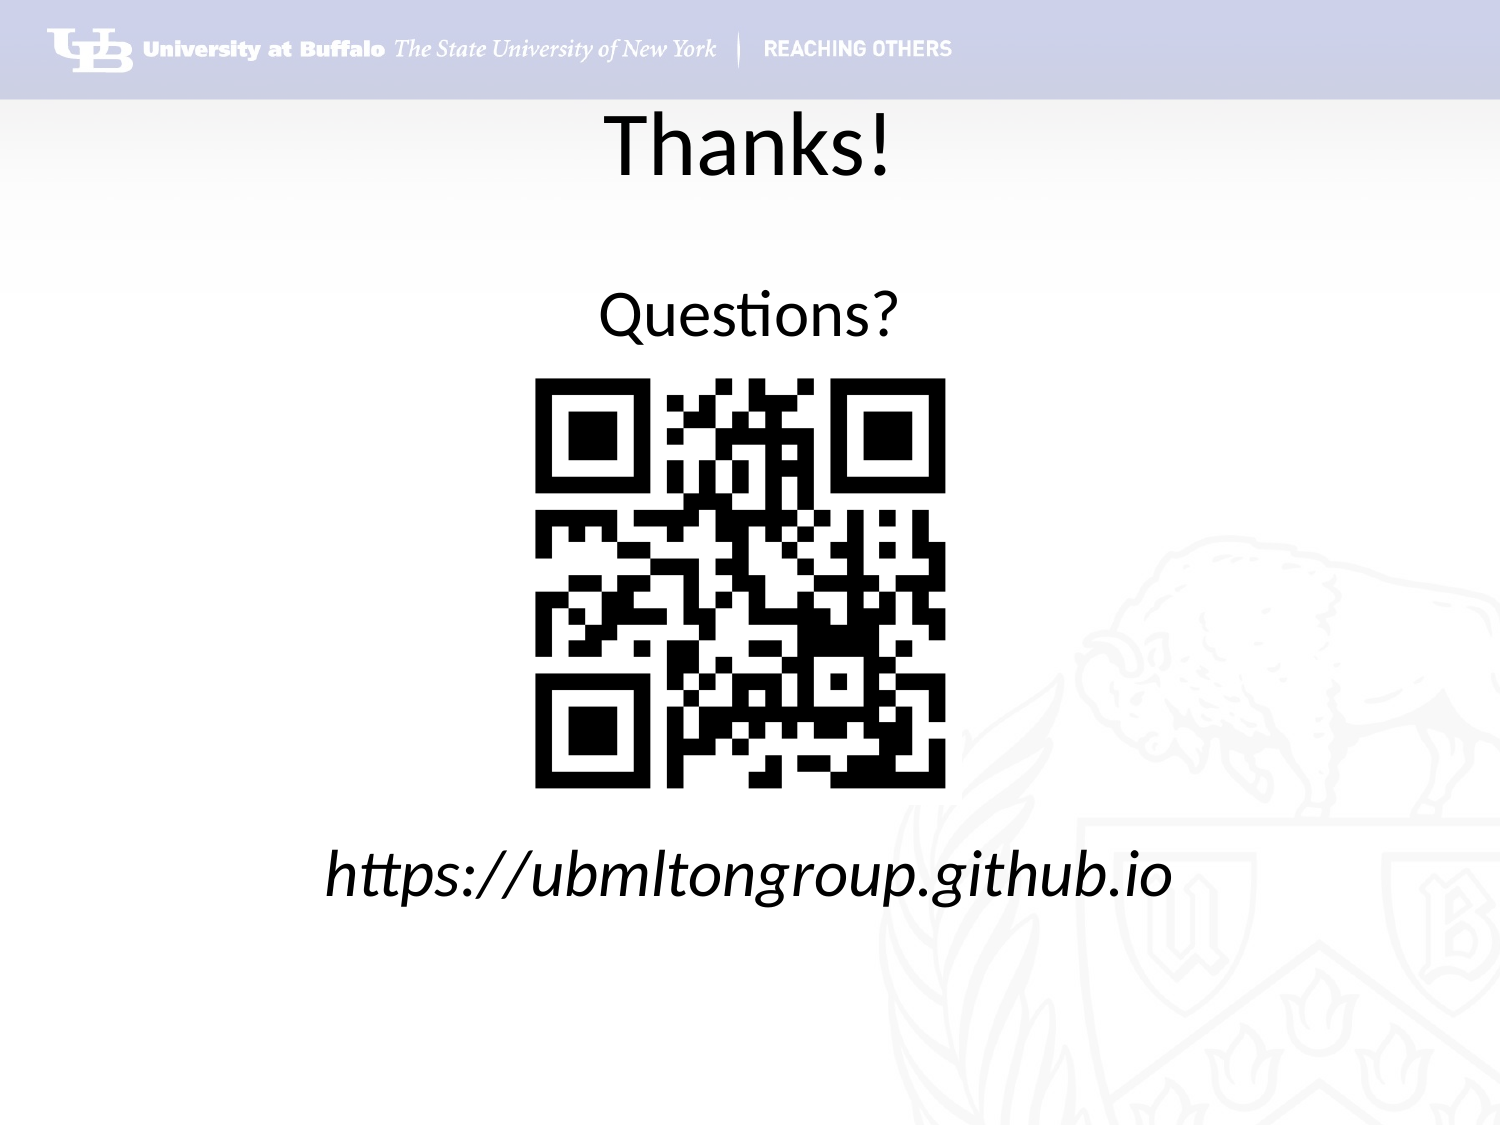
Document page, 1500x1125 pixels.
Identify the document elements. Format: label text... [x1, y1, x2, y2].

title Thanks! [75, 45, 1425, 233]
picture [520, 363, 962, 805]
list Questions? https://ubmltongroup.github.io [75, 262, 1425, 1005]
